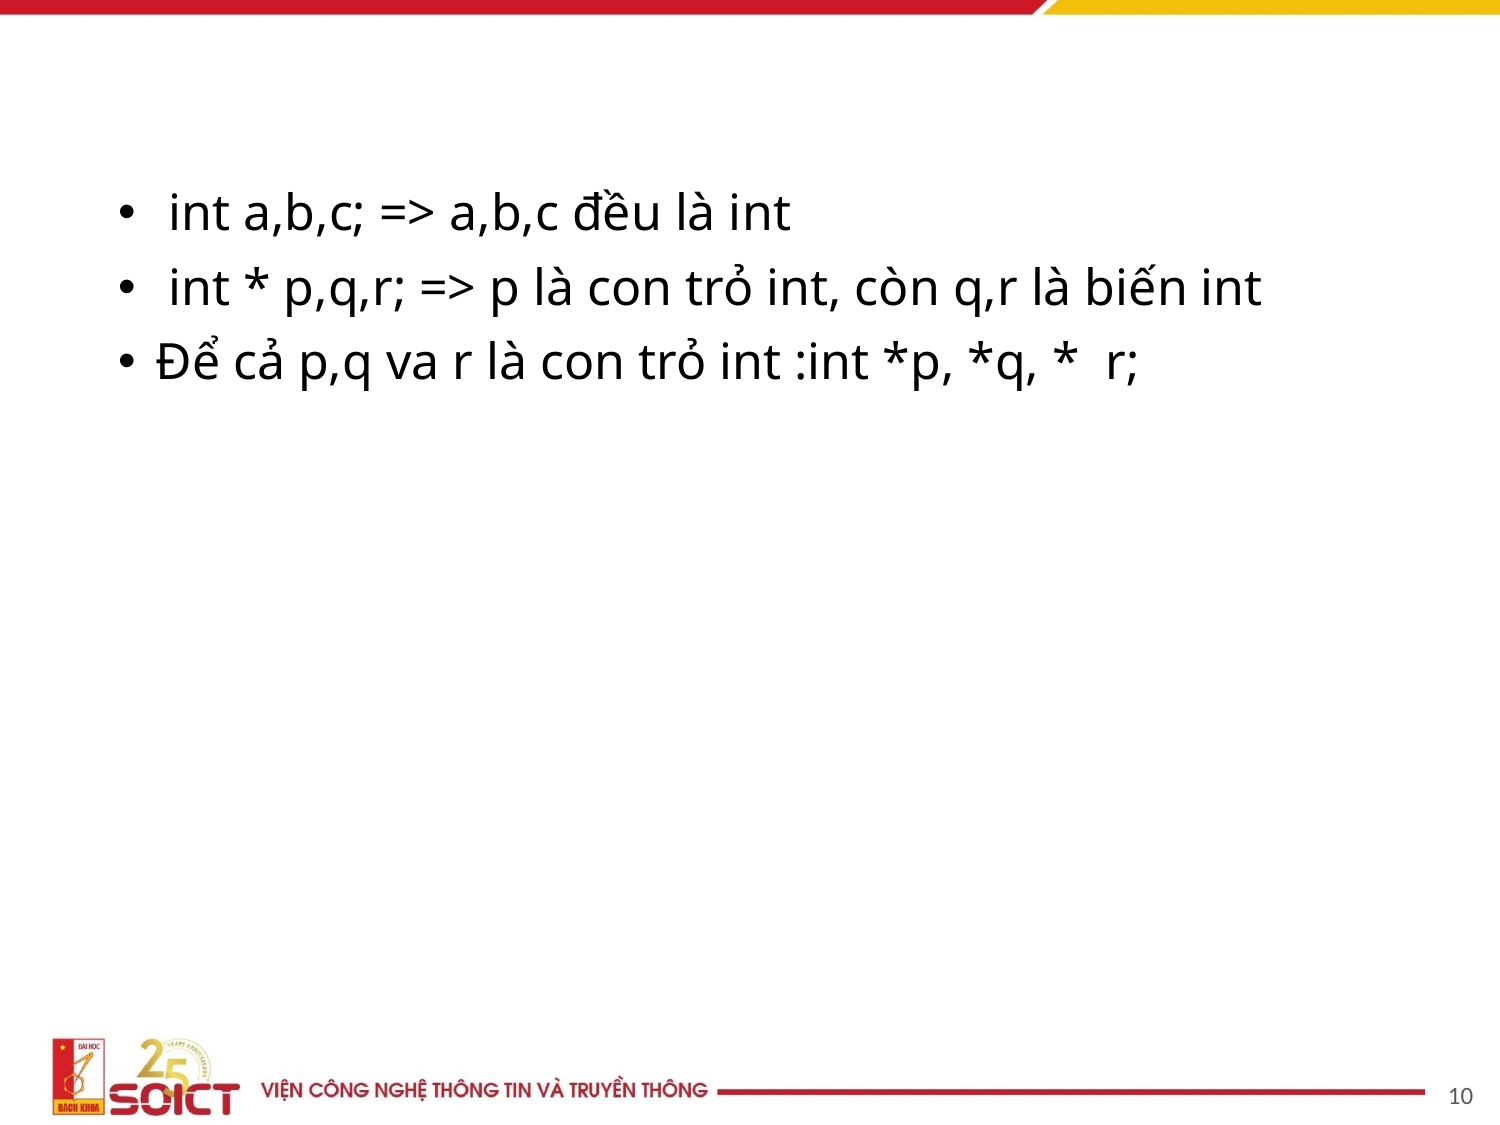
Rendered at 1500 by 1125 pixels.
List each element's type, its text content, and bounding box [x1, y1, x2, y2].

slide_number 10 [1300, 1065, 1489, 1125]
list int a,b,c; => a,b,c đều là int int * p,q,r; => p là con trỏ int, còn q,r là biến int Để cả p,q va r là con trỏ int :int *p, *q, * r; [103, 179, 1397, 997]
picture [0, 0, 1500, 1125]
